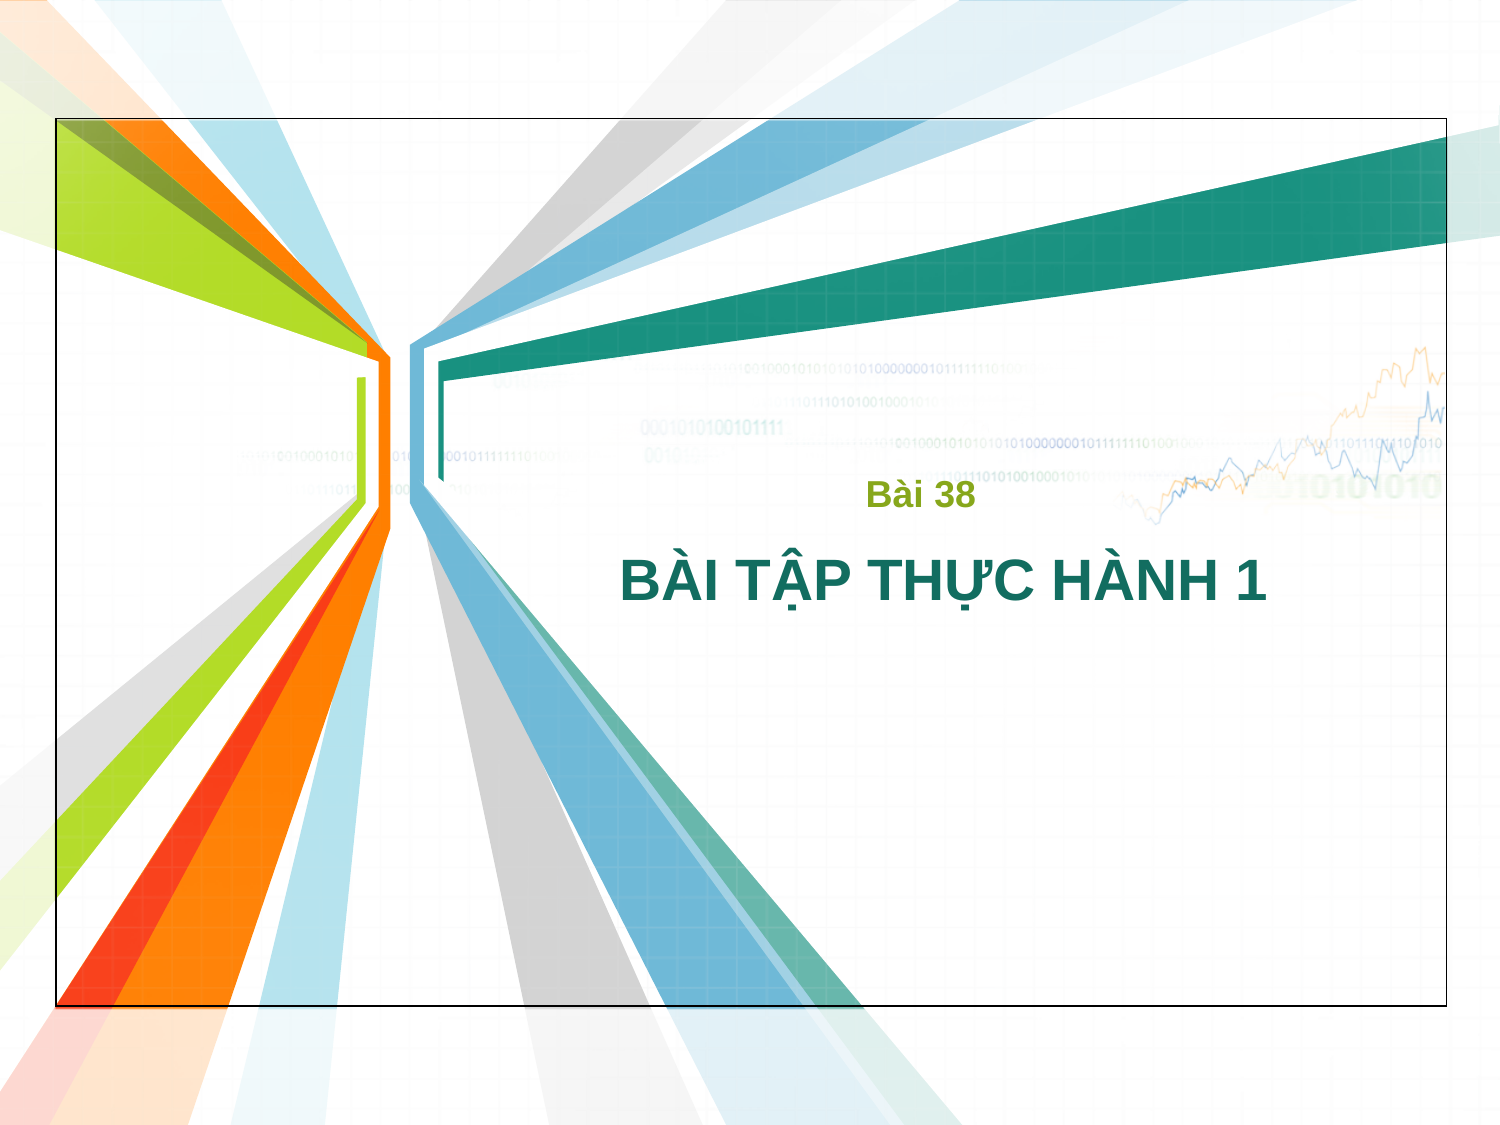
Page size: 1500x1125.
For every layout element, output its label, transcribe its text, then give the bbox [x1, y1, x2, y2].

text_box Bài 38 [850, 462, 991, 523]
title BÀI TẬP THỰC HÀNH 1 [437, 504, 1451, 651]
picture [0, 0, 1500, 1125]
